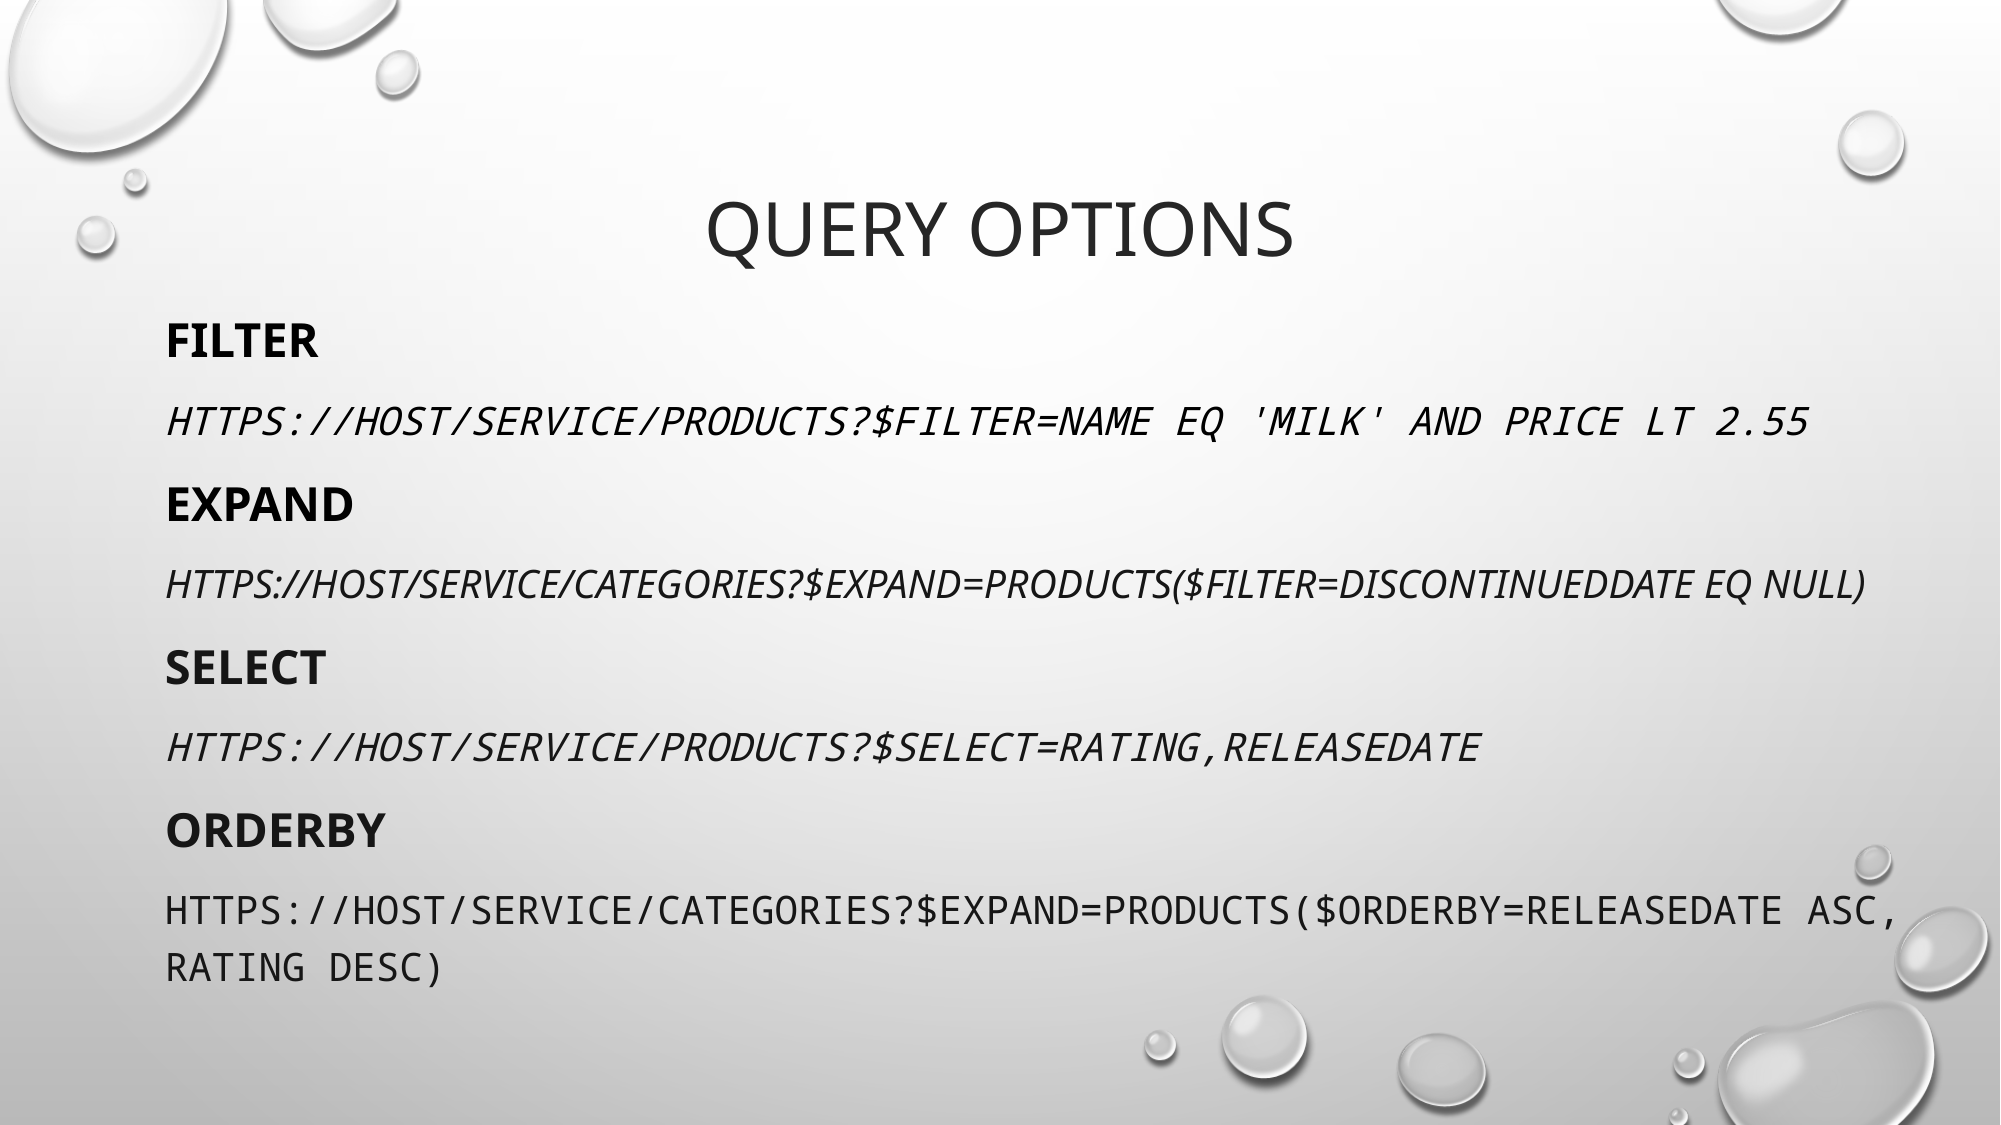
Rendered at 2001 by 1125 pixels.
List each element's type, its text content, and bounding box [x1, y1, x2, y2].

title Query Options [149, 101, 1851, 292]
list Filter https://host/service/Products?$filter=Name eq 'Milk' and Price lt 2.55 Expand https://host/service/Categories?$expand=Products($filter=DiscontinuedDate eq null) Select https://host/service/Products?$select=Rating,ReleaseDate Orderby https://host/service/Categories?$expand=Products($orderby=ReleaseDate asc, Rating desc) [149, 292, 1964, 1011]
picture [0, 0, 2000, 1125]
